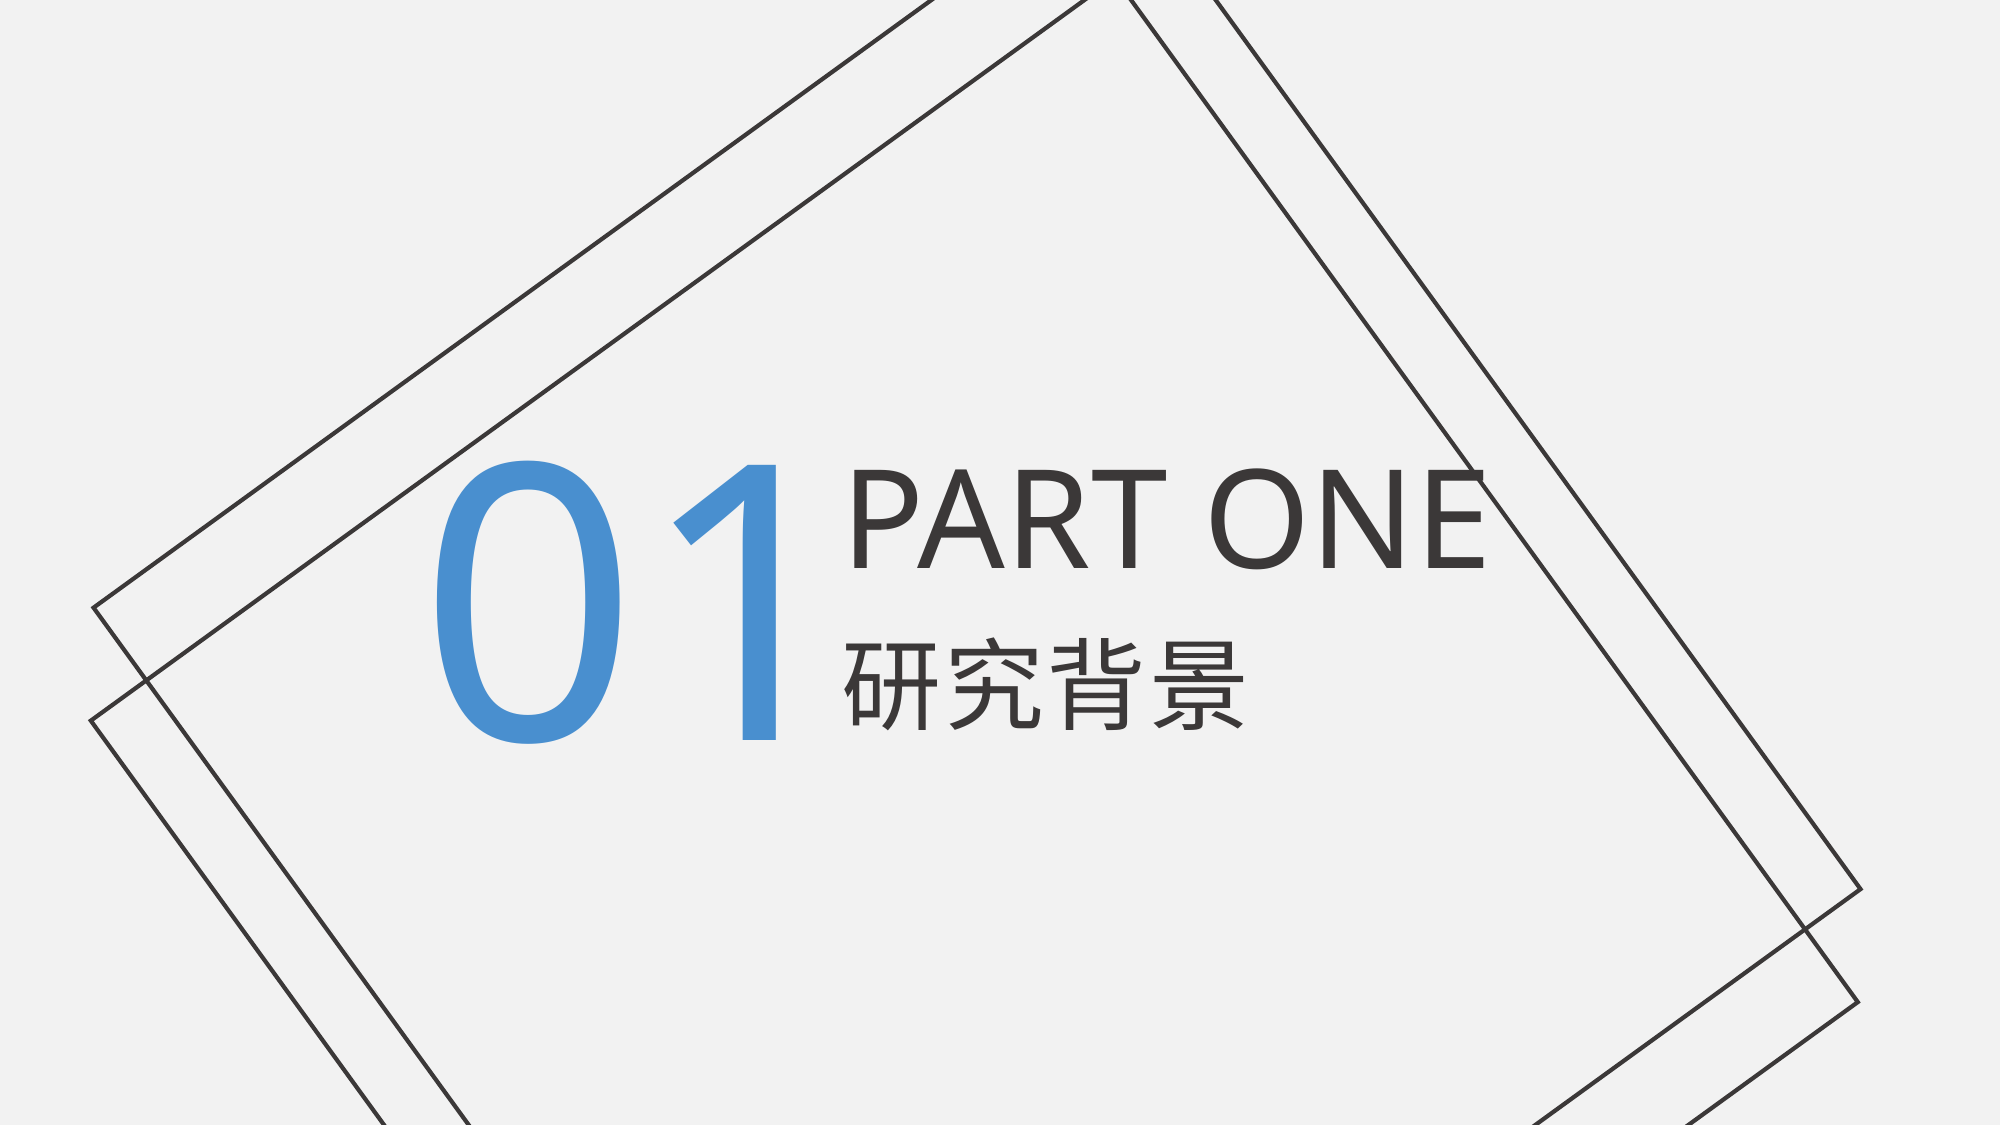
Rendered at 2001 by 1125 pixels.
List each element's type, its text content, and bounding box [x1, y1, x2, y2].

text_box [451, 0, 1081, 347]
text_box 01 [371, 347, 907, 825]
text_box [1134, 0, 1525, 424]
text_box [92, 405, 371, 680]
text_box 研究背景 [826, 614, 1907, 750]
text_box [1572, 604, 1663, 614]
text_box PART ONE [826, 424, 1679, 604]
text_box [1677, 750, 1862, 930]
text_box [604, 0, 1440, 424]
text_box [89, 516, 1860, 1125]
